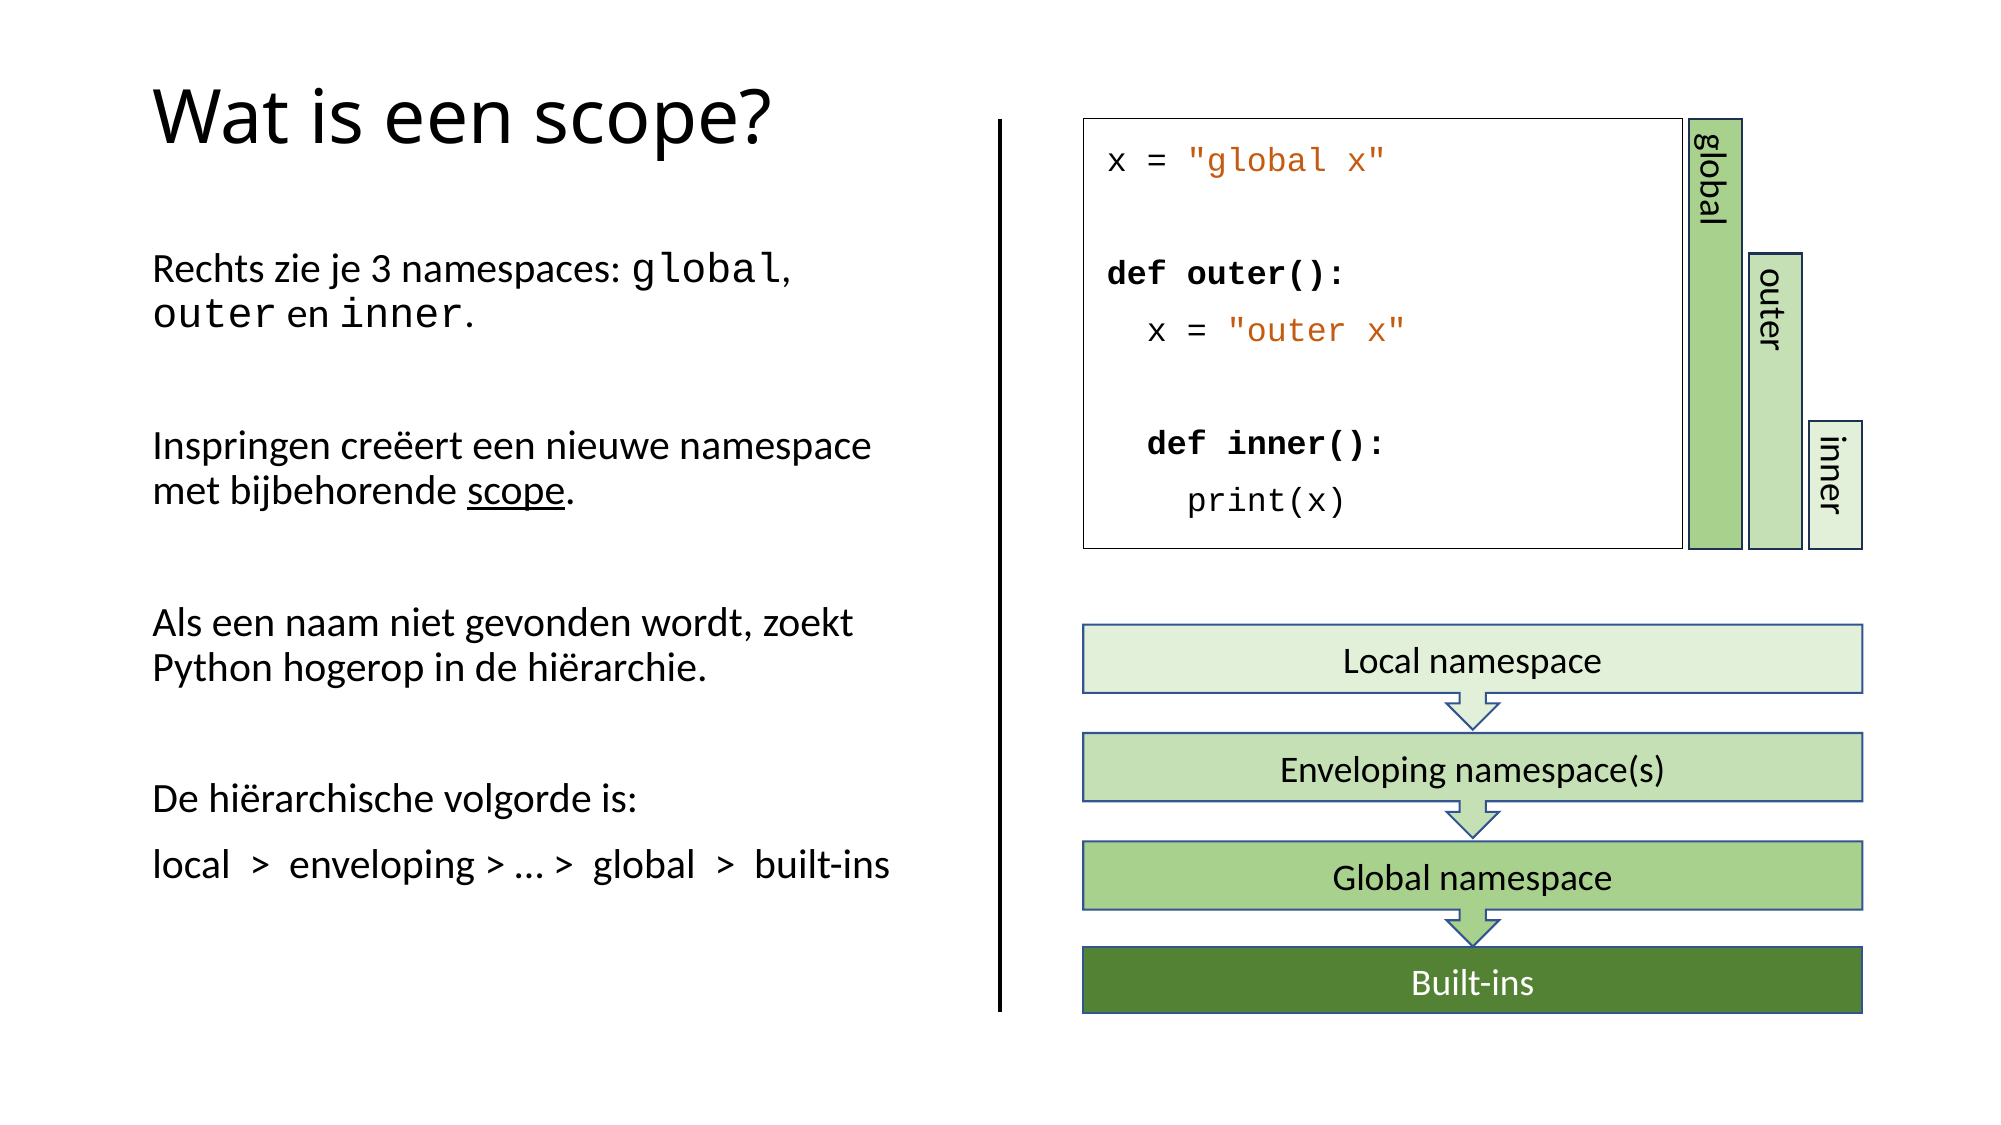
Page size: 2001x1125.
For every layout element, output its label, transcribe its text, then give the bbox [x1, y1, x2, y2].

text_box x = "global x" def outer(): x = "outer x" def inner(): print(x) [1083, 118, 1683, 549]
text_box inner [1808, 420, 1863, 550]
text_box global [1688, 118, 1743, 550]
text_box Local namespace [1082, 623, 1864, 731]
text_box outer [1748, 252, 1803, 550]
text_box Enveloping namespace(s) [1082, 731, 1864, 840]
title Wat is een scope? [137, 59, 1863, 178]
text_box Global namespace [1082, 840, 1864, 946]
list Rechts zie je 3 namespaces: global, outer en inner. Inspringen creëert een nieuwe namespace met bijbehorende scope. Als een naam niet gevonden wordt, zoekt Python hogerop in de hiërarchie. De hiërarchische volgorde is: local > enveloping > … > global > built-ins [137, 238, 917, 1014]
text_box Built-ins [1082, 946, 1863, 1014]
